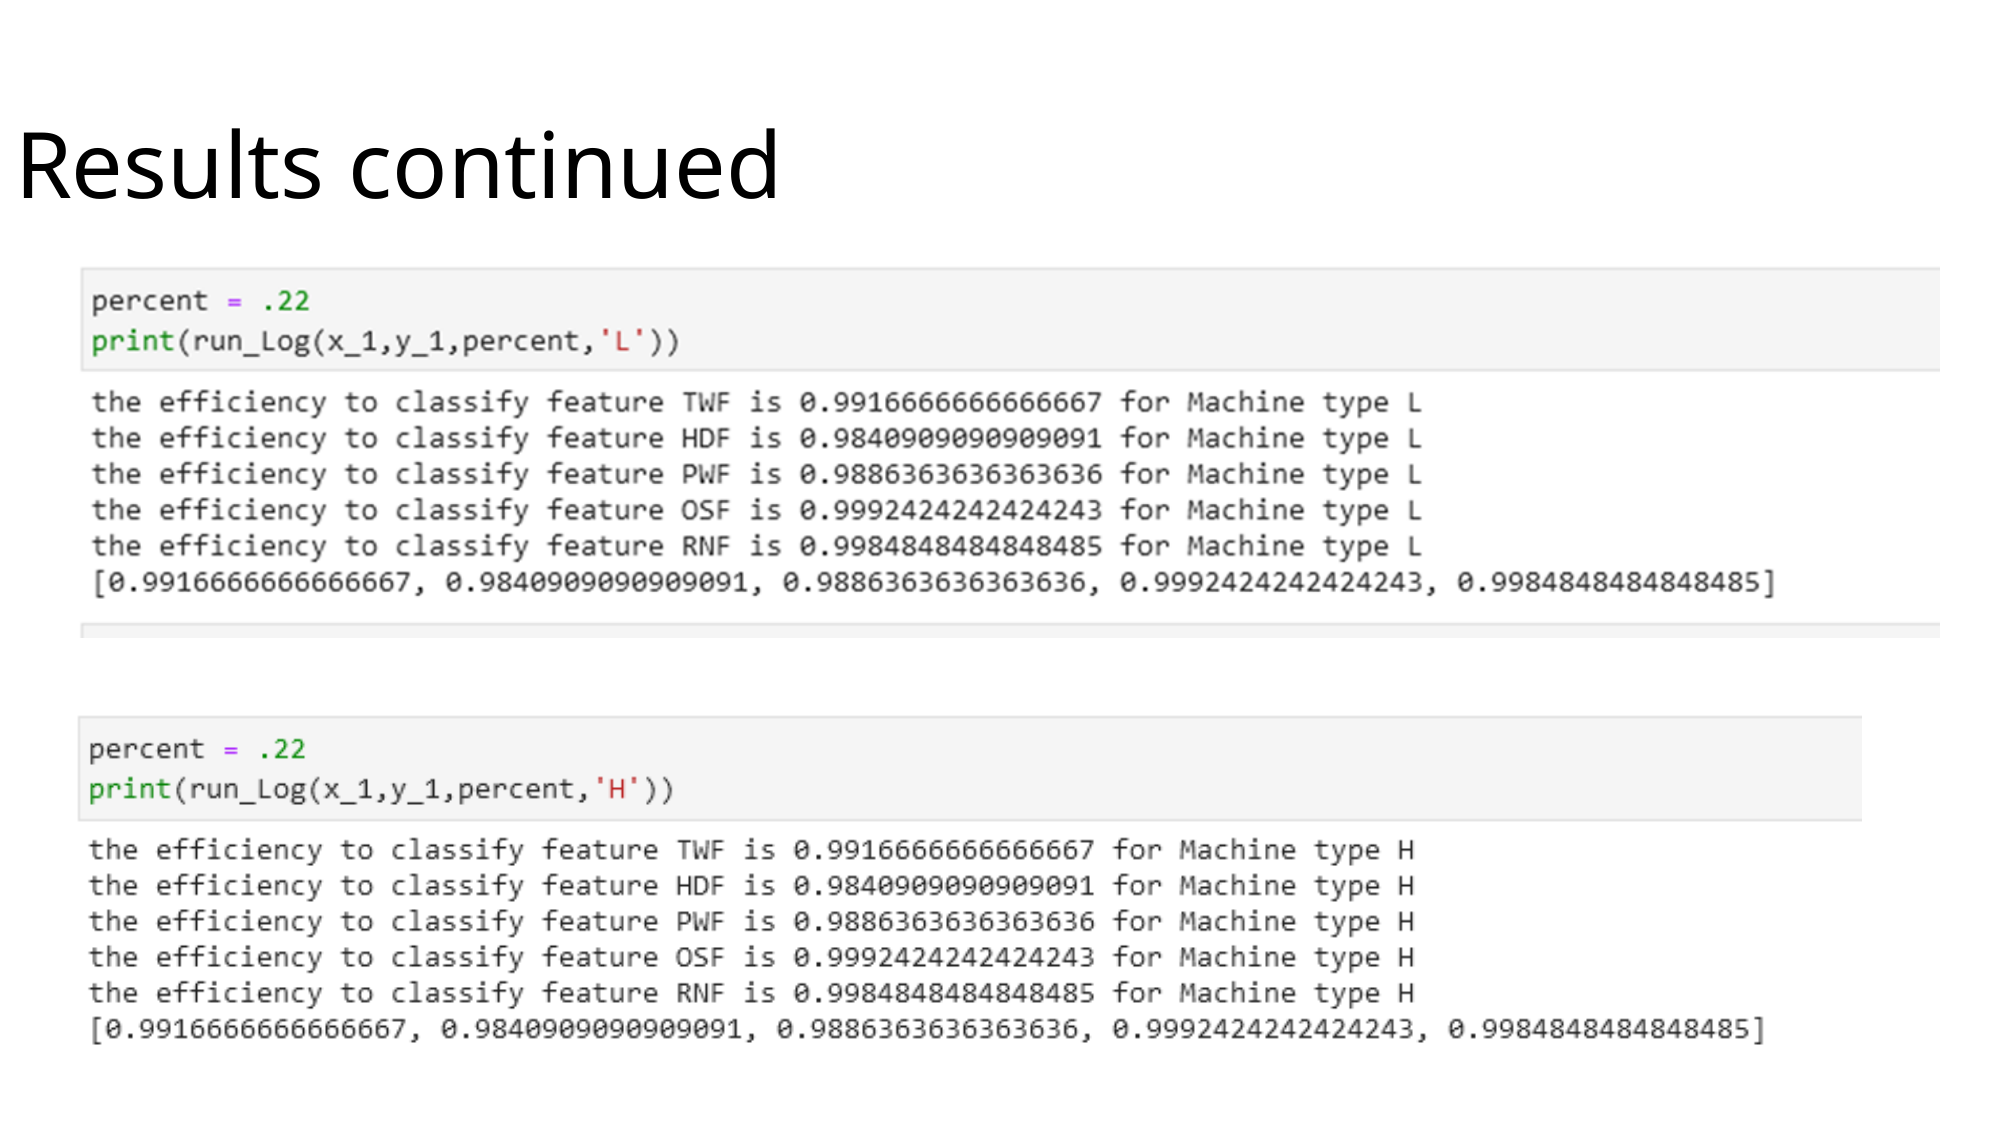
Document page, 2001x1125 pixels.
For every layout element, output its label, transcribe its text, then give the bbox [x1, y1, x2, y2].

picture [60, 253, 1940, 638]
picture [68, 706, 1862, 1066]
title Results continued [0, 59, 1725, 278]
